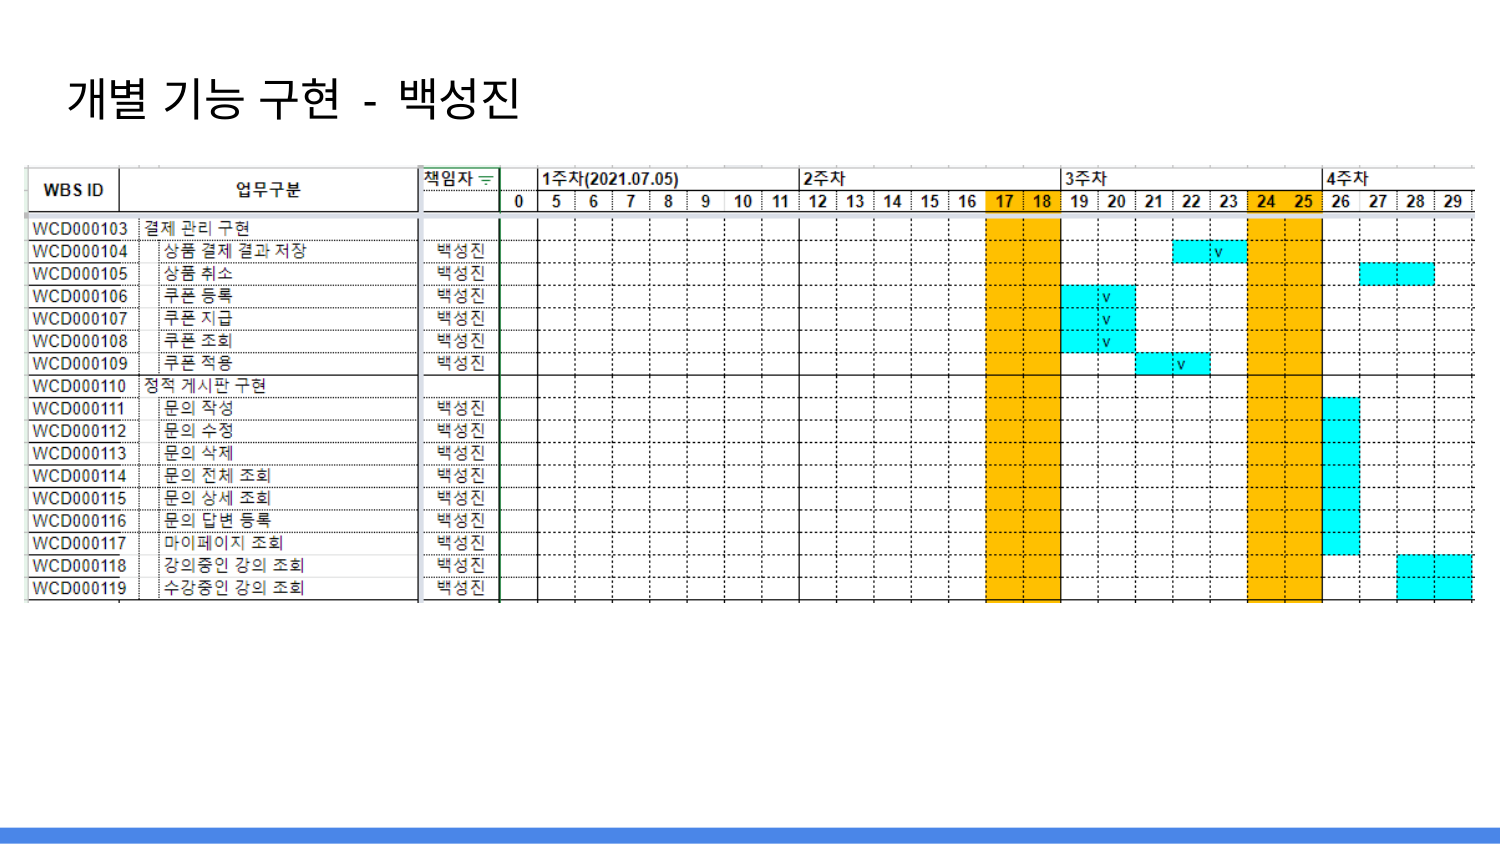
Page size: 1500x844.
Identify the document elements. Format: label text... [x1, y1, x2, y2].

title 개별 기능 구현 - 백성진 [51, 55, 1449, 141]
picture [24, 165, 1476, 603]
